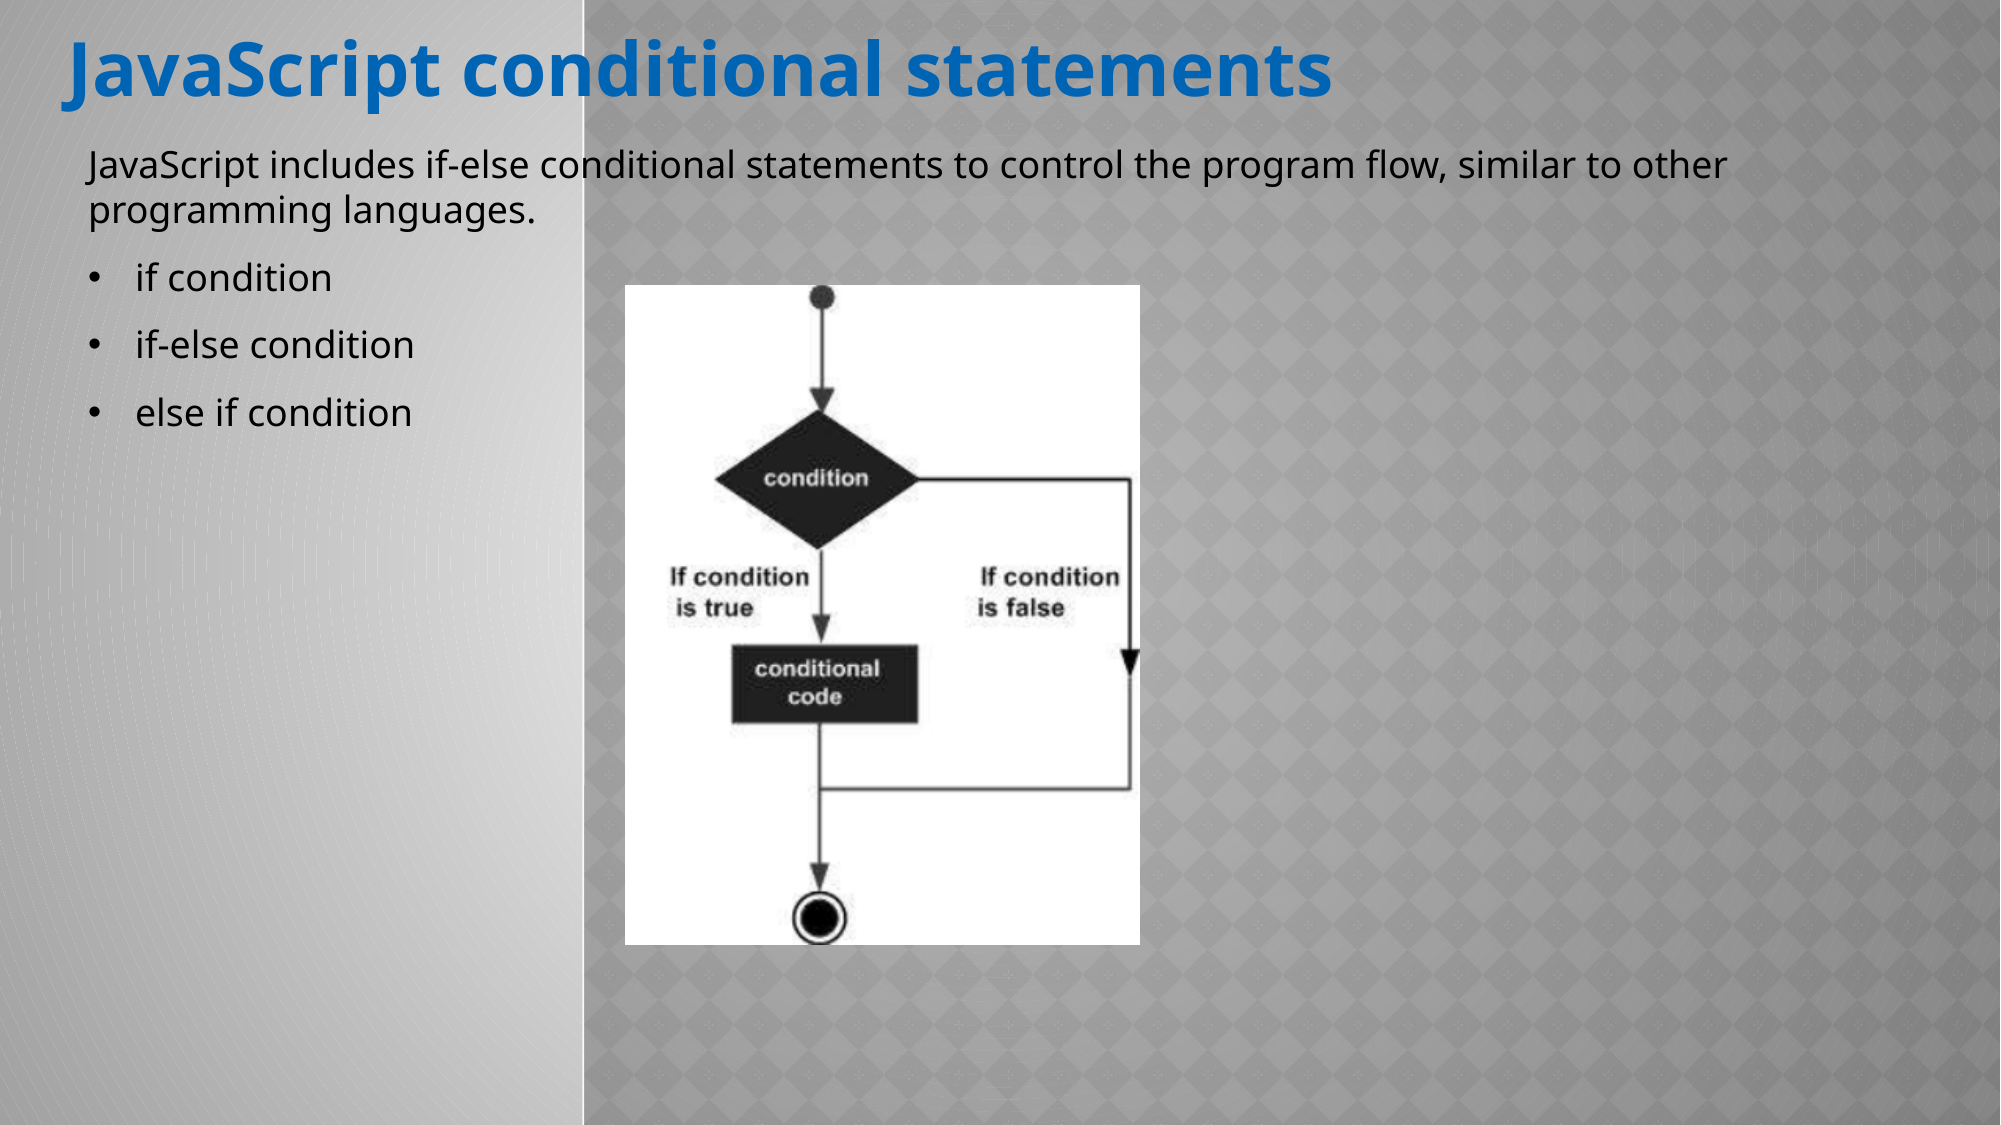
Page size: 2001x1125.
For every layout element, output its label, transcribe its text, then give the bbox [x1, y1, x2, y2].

text_box JavaScript conditional statements [52, 23, 1659, 128]
picture [625, 285, 1141, 946]
text_box JavaScript includes if-else conditional statements to control the program flow, similar to other programming languages. if condition if-else condition else if condition [73, 133, 1828, 509]
